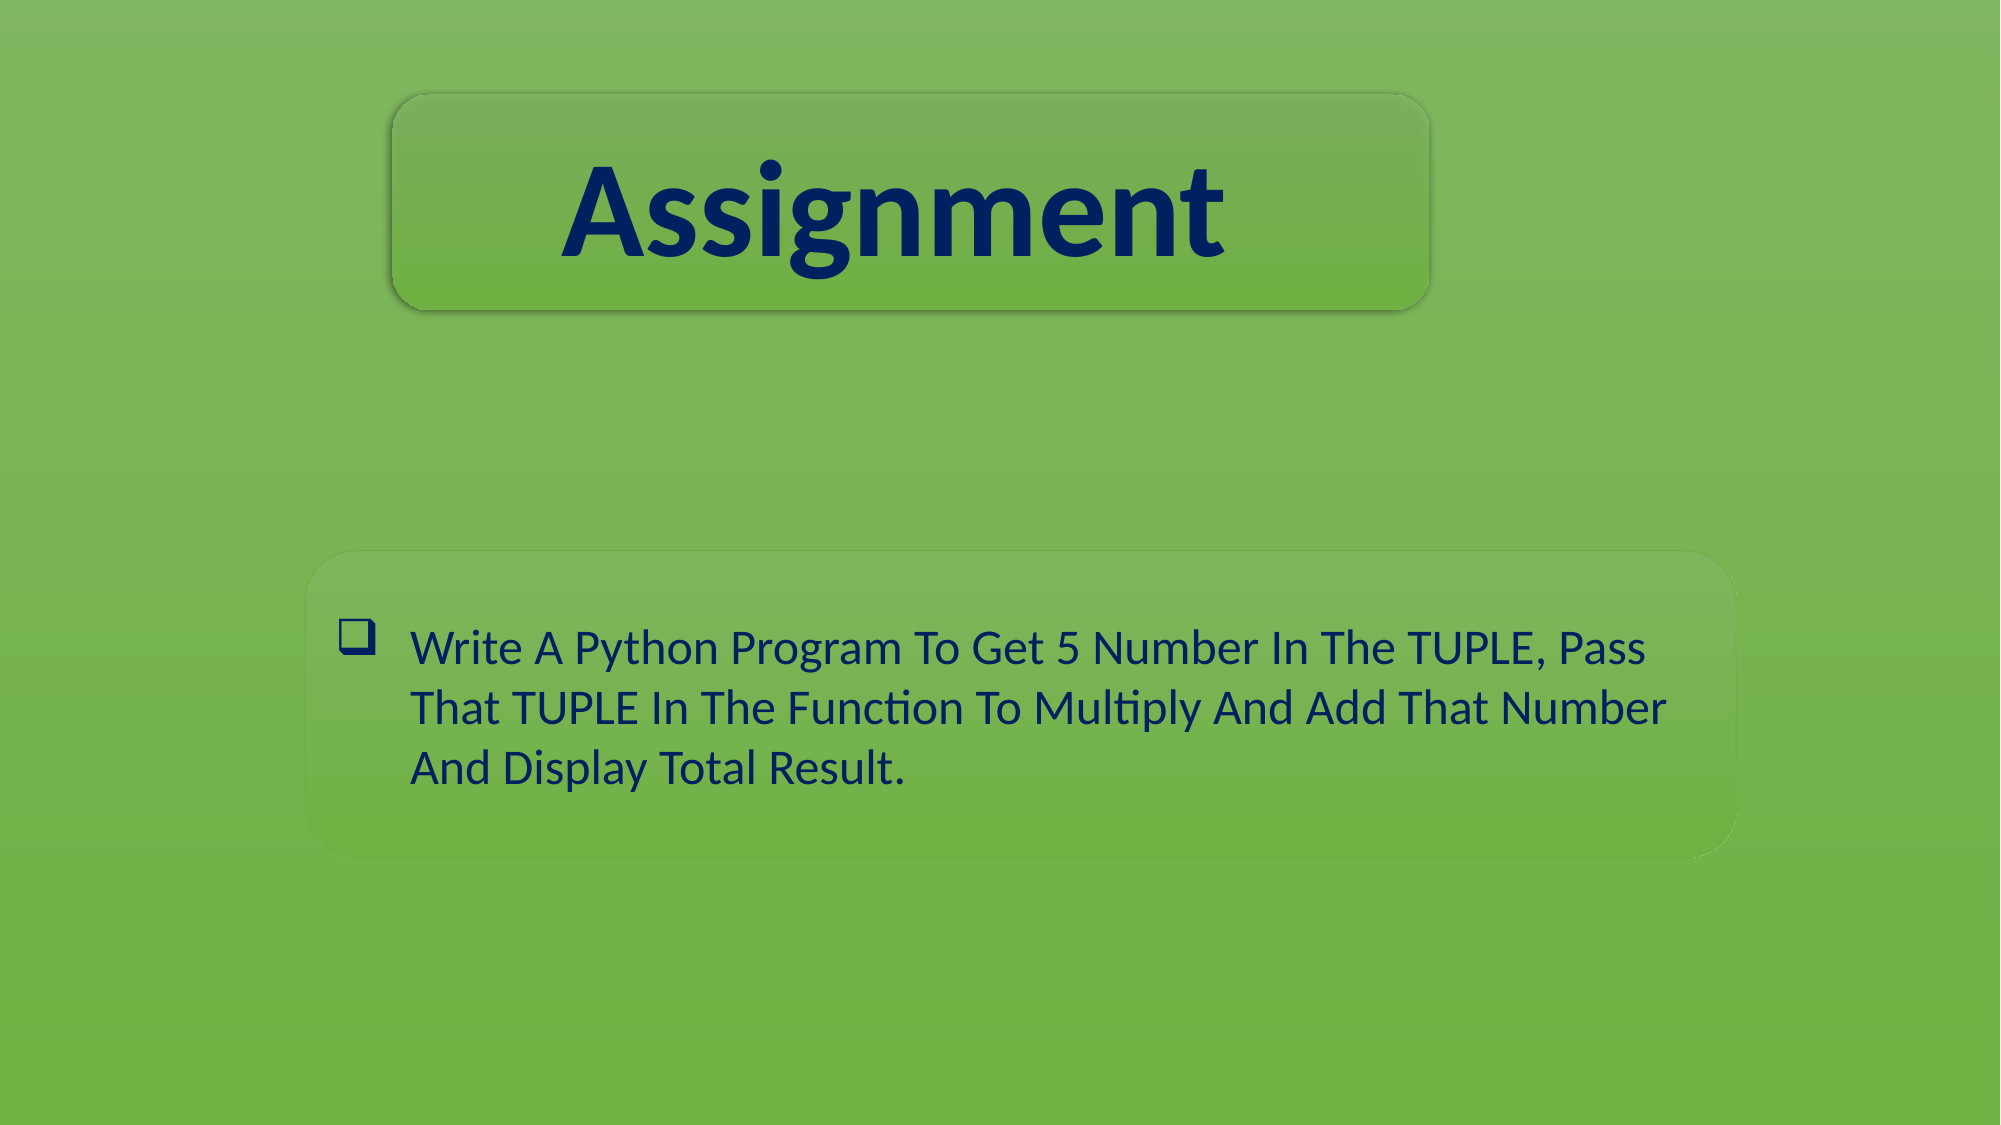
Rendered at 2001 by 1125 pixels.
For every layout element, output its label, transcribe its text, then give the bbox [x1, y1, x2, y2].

text_box Write A Python Program To Get 5 Number In The TUPLE, Pass That TUPLE In The Function To Multiply And Add That Number And Display Total Result. [304, 550, 1737, 858]
text_box Assignment [392, 94, 1429, 310]
